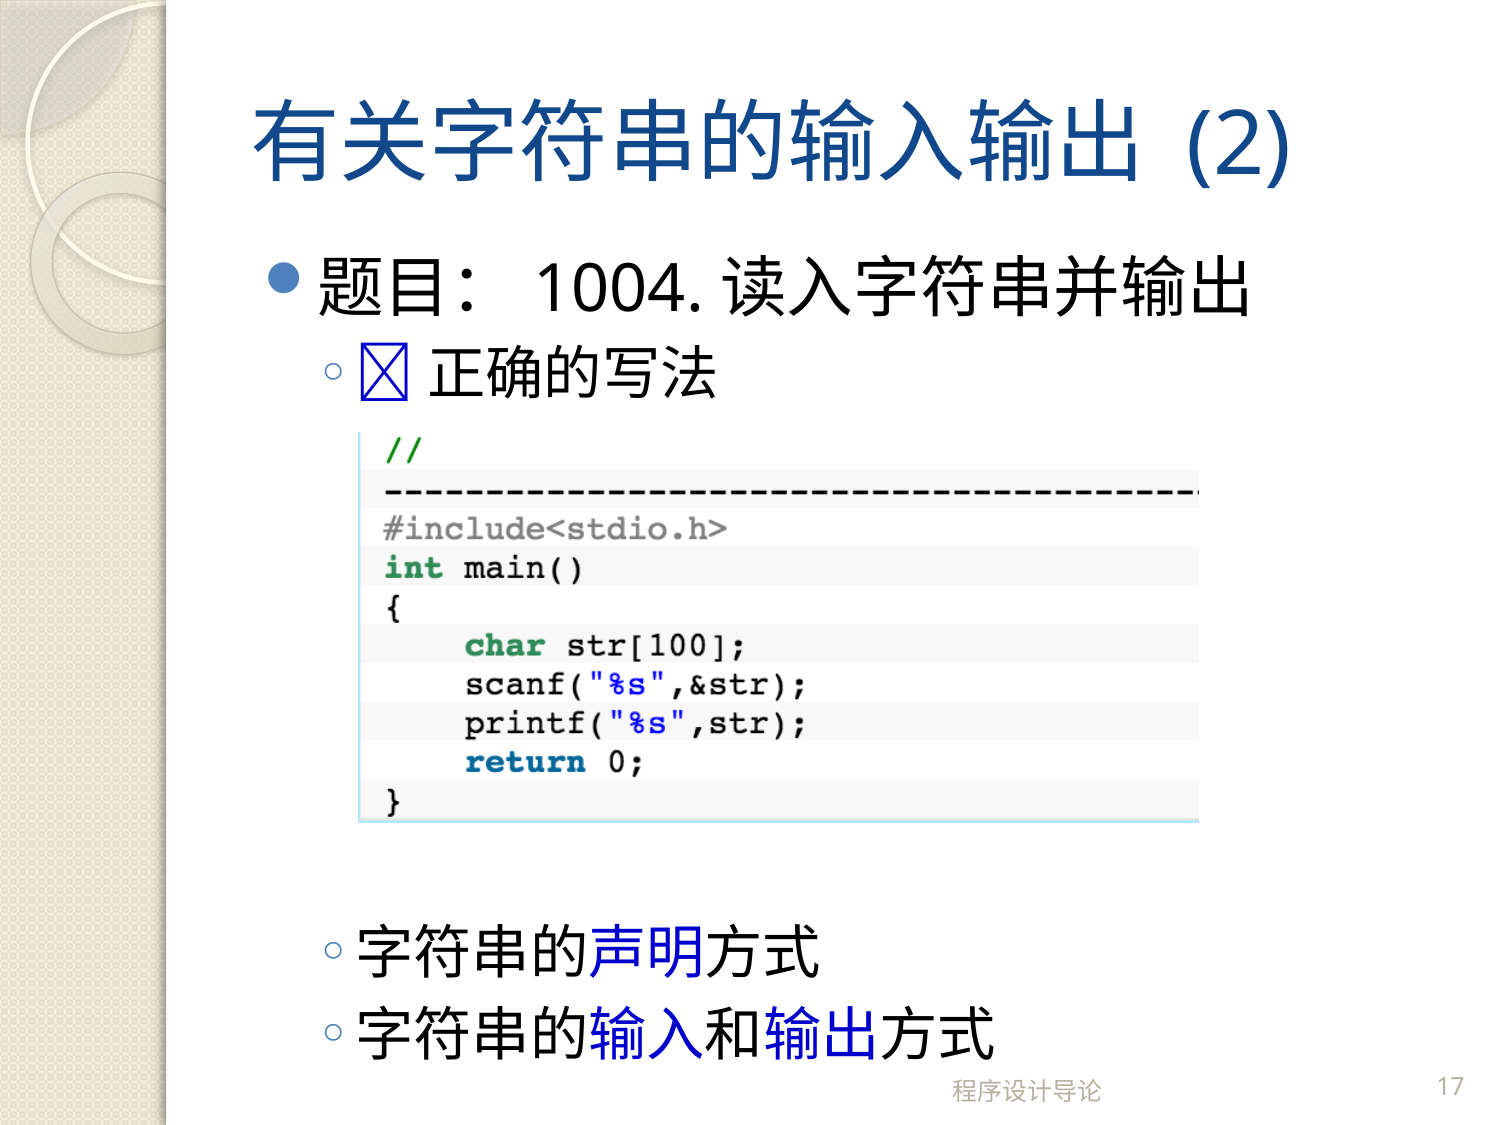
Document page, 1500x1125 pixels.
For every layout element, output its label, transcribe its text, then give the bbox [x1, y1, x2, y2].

title 有关字符串的输入输出 (2) [235, 45, 1466, 233]
list 题目：1004.读入字符串并输出 ✅正确的写法 字符串的声明方式 字符串的输入和输出方式 [235, 237, 1466, 1025]
picture [357, 432, 1200, 823]
slide_number 17 [1413, 1034, 1488, 1113]
footer 程序设计导论 [937, 1034, 1413, 1113]
